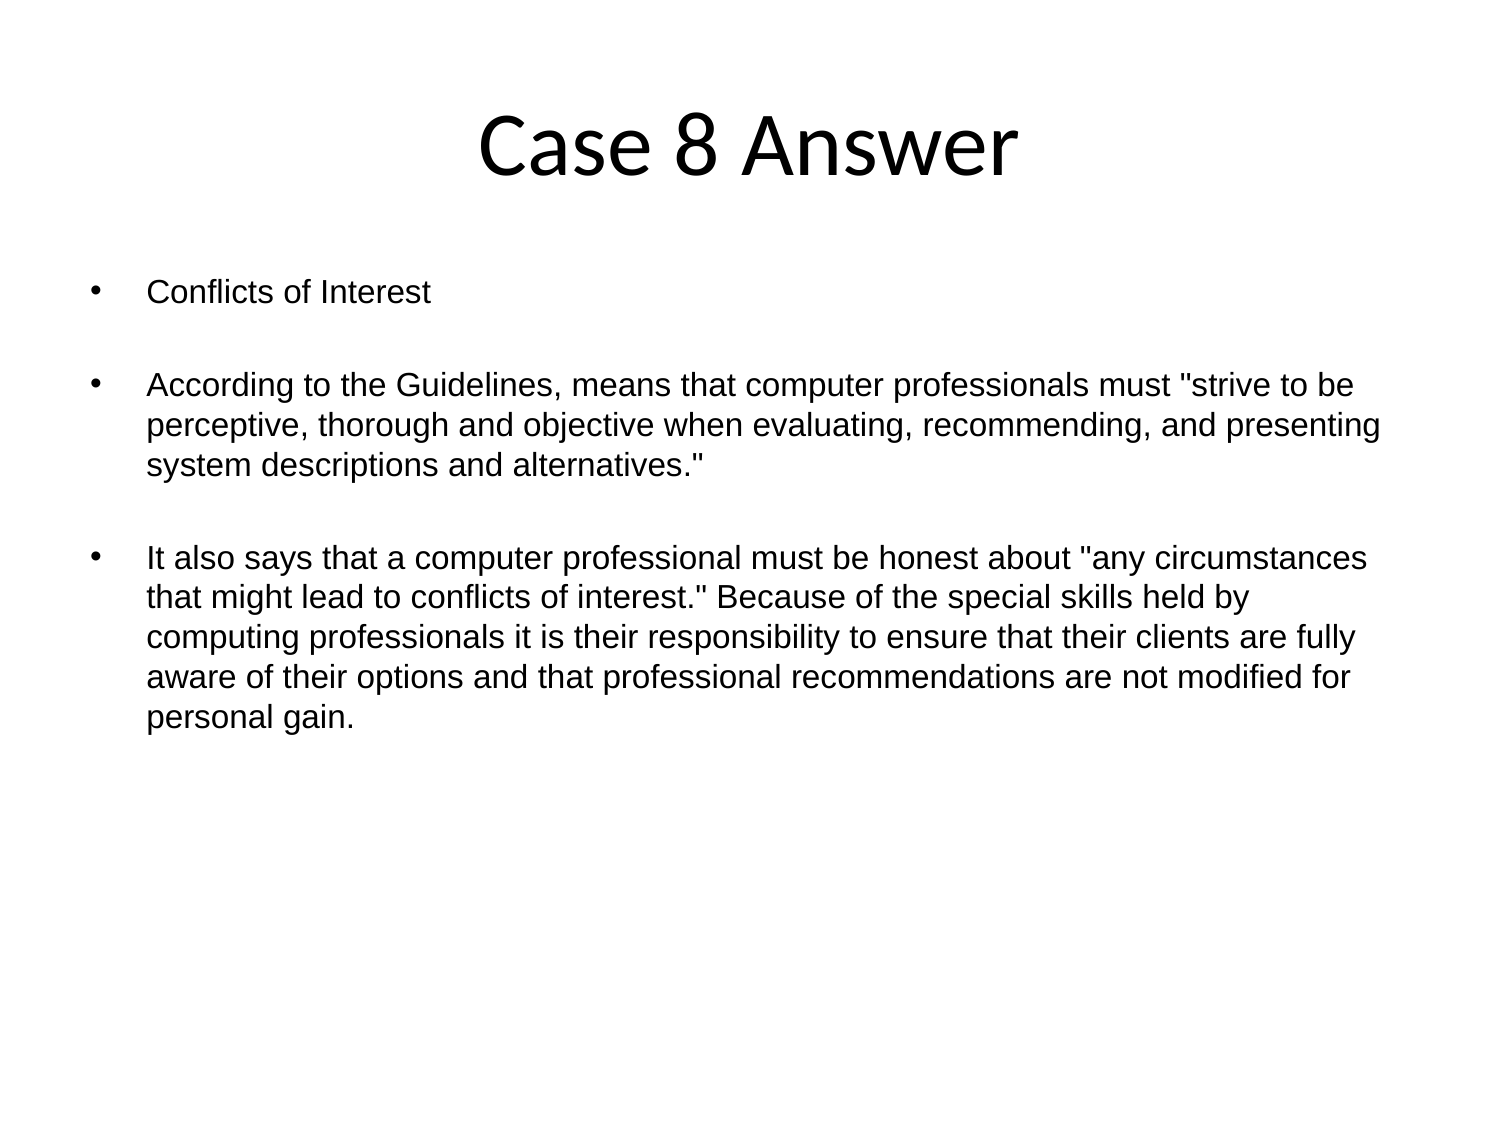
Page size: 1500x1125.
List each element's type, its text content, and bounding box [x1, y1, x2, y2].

title Case 8 Answer [75, 45, 1425, 233]
list Conflicts of Interest According to the Guidelines, means that computer professionals must "strive to be perceptive, thorough and objective when evaluating, recommending, and presenting system descriptions and alternatives." It also says that a computer professional must be honest about "any circumstances that might lead to conflicts of interest." Because of the special skills held by computing professionals it is their responsibility to ensure that their clients are fully aware of their options and that professional recommendations are not modified for personal gain. [75, 262, 1425, 1005]
